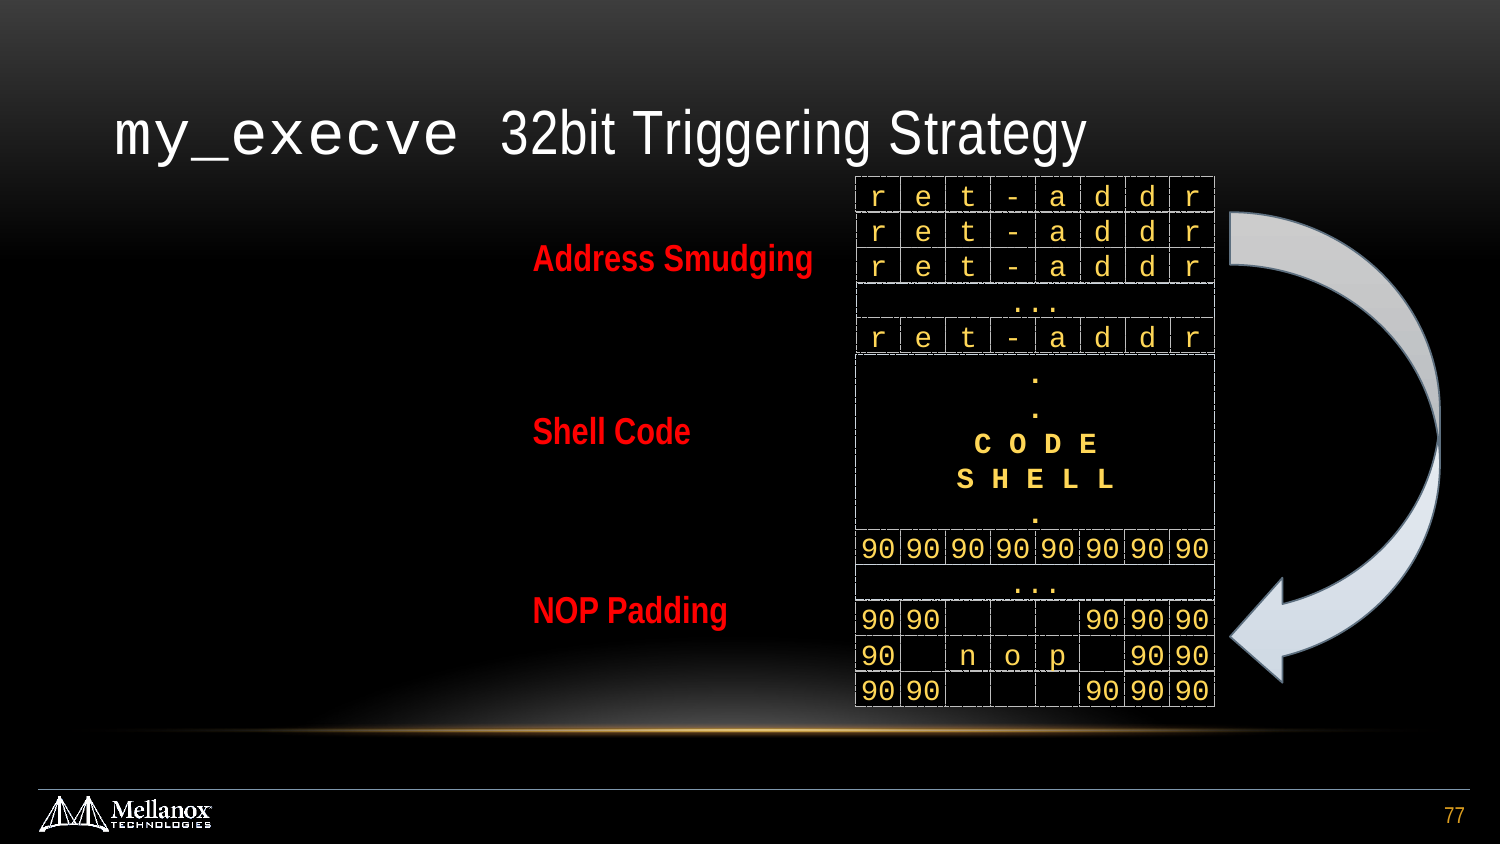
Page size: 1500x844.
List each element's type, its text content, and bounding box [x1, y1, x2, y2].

text_box Shell Code [532, 406, 728, 452]
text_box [22, 791, 1418, 835]
text_box . . C O D E S H E L L . [855, 366, 1215, 528]
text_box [855, 528, 1216, 708]
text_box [855, 176, 1216, 354]
text_box Address Smudging [532, 233, 840, 279]
picture [0, 0, 1500, 844]
text_box [1229, 211, 1441, 684]
text_box NOP Padding [532, 586, 773, 632]
title my_execve 32bit Triggering Strategy [99, 33, 1400, 175]
